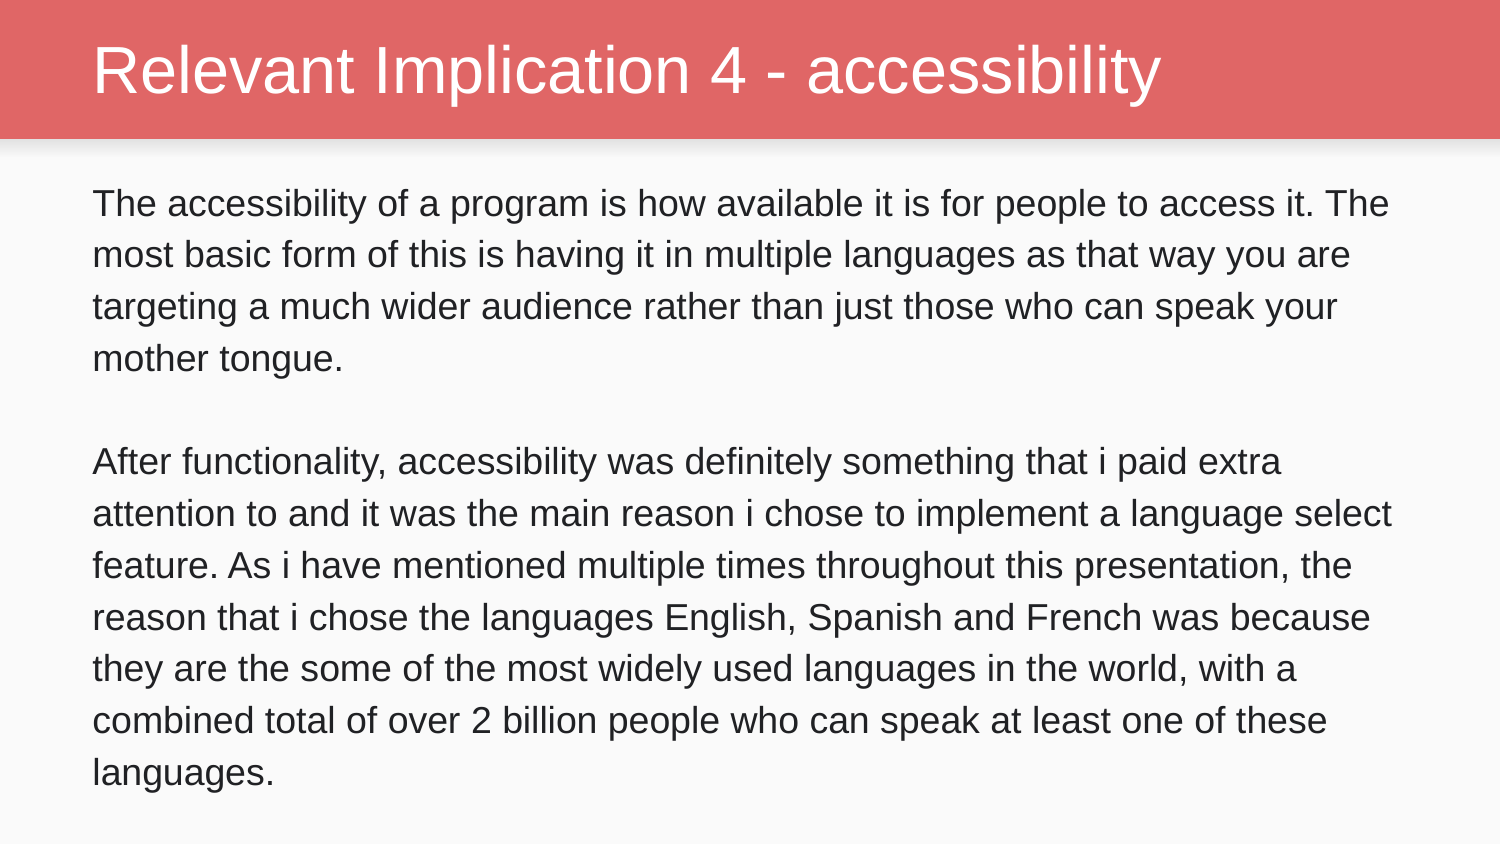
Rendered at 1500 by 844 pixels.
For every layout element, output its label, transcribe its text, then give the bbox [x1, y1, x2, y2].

title Relevant Implication 4 - accessibility [77, 0, 1427, 123]
list The accessibility of a program is how available it is for people to access it. The most basic form of this is having it in multiple languages as that way you are targeting a much wider audience rather than just those who can speak your mother tongue. After functionality, accessibility was definitely something that i paid extra attention to and it was the main reason i chose to implement a language select feature. As i have mentioned multiple times throughout this presentation, the reason that i chose the languages English, Spanish and French was because they are the some of the most widely used languages in the world, with a combined total of over 2 billion people who can speak at least one of these languages. [77, 156, 1427, 794]
